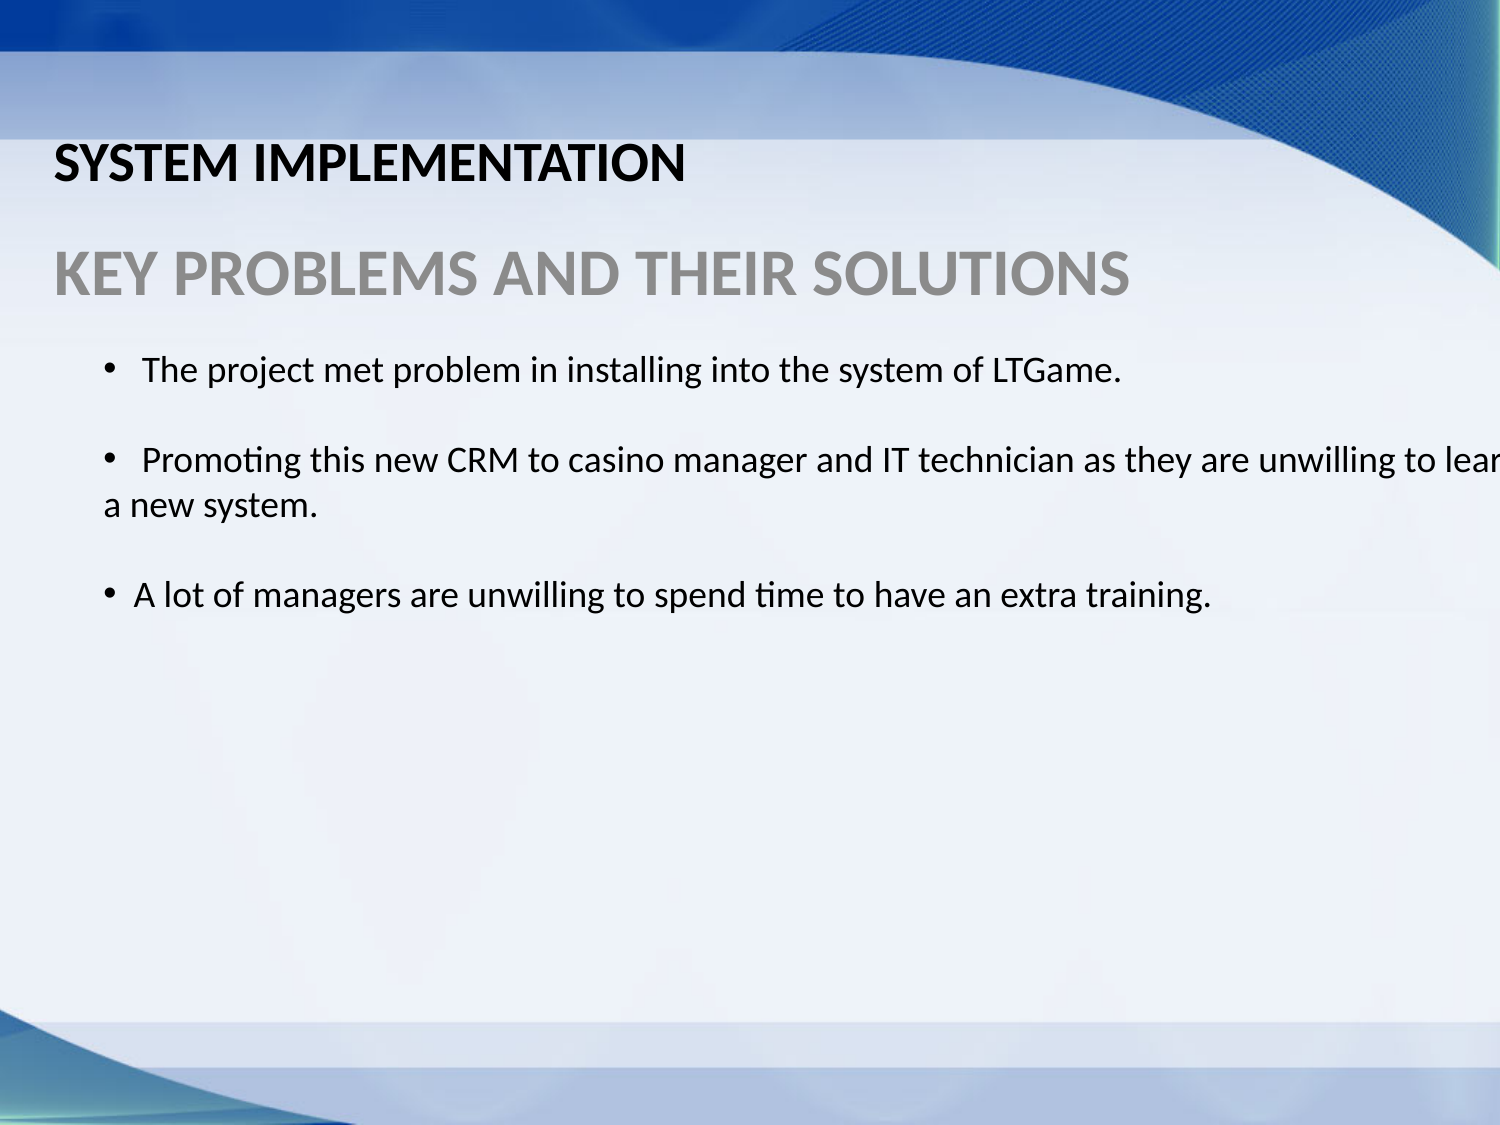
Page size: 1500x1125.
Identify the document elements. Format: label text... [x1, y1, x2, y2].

picture [0, 0, 1500, 1125]
subtitle Key problems and their solutions [39, 221, 1301, 340]
title System Implementation [38, 115, 1067, 270]
text_box The project met problem in installing into the system of LTGame. Promoting this new CRM to casino manager and IT technician as they are unwilling to learn a new system. A lot of managers are unwilling to spend time to have an extra training. [88, 337, 1500, 713]
